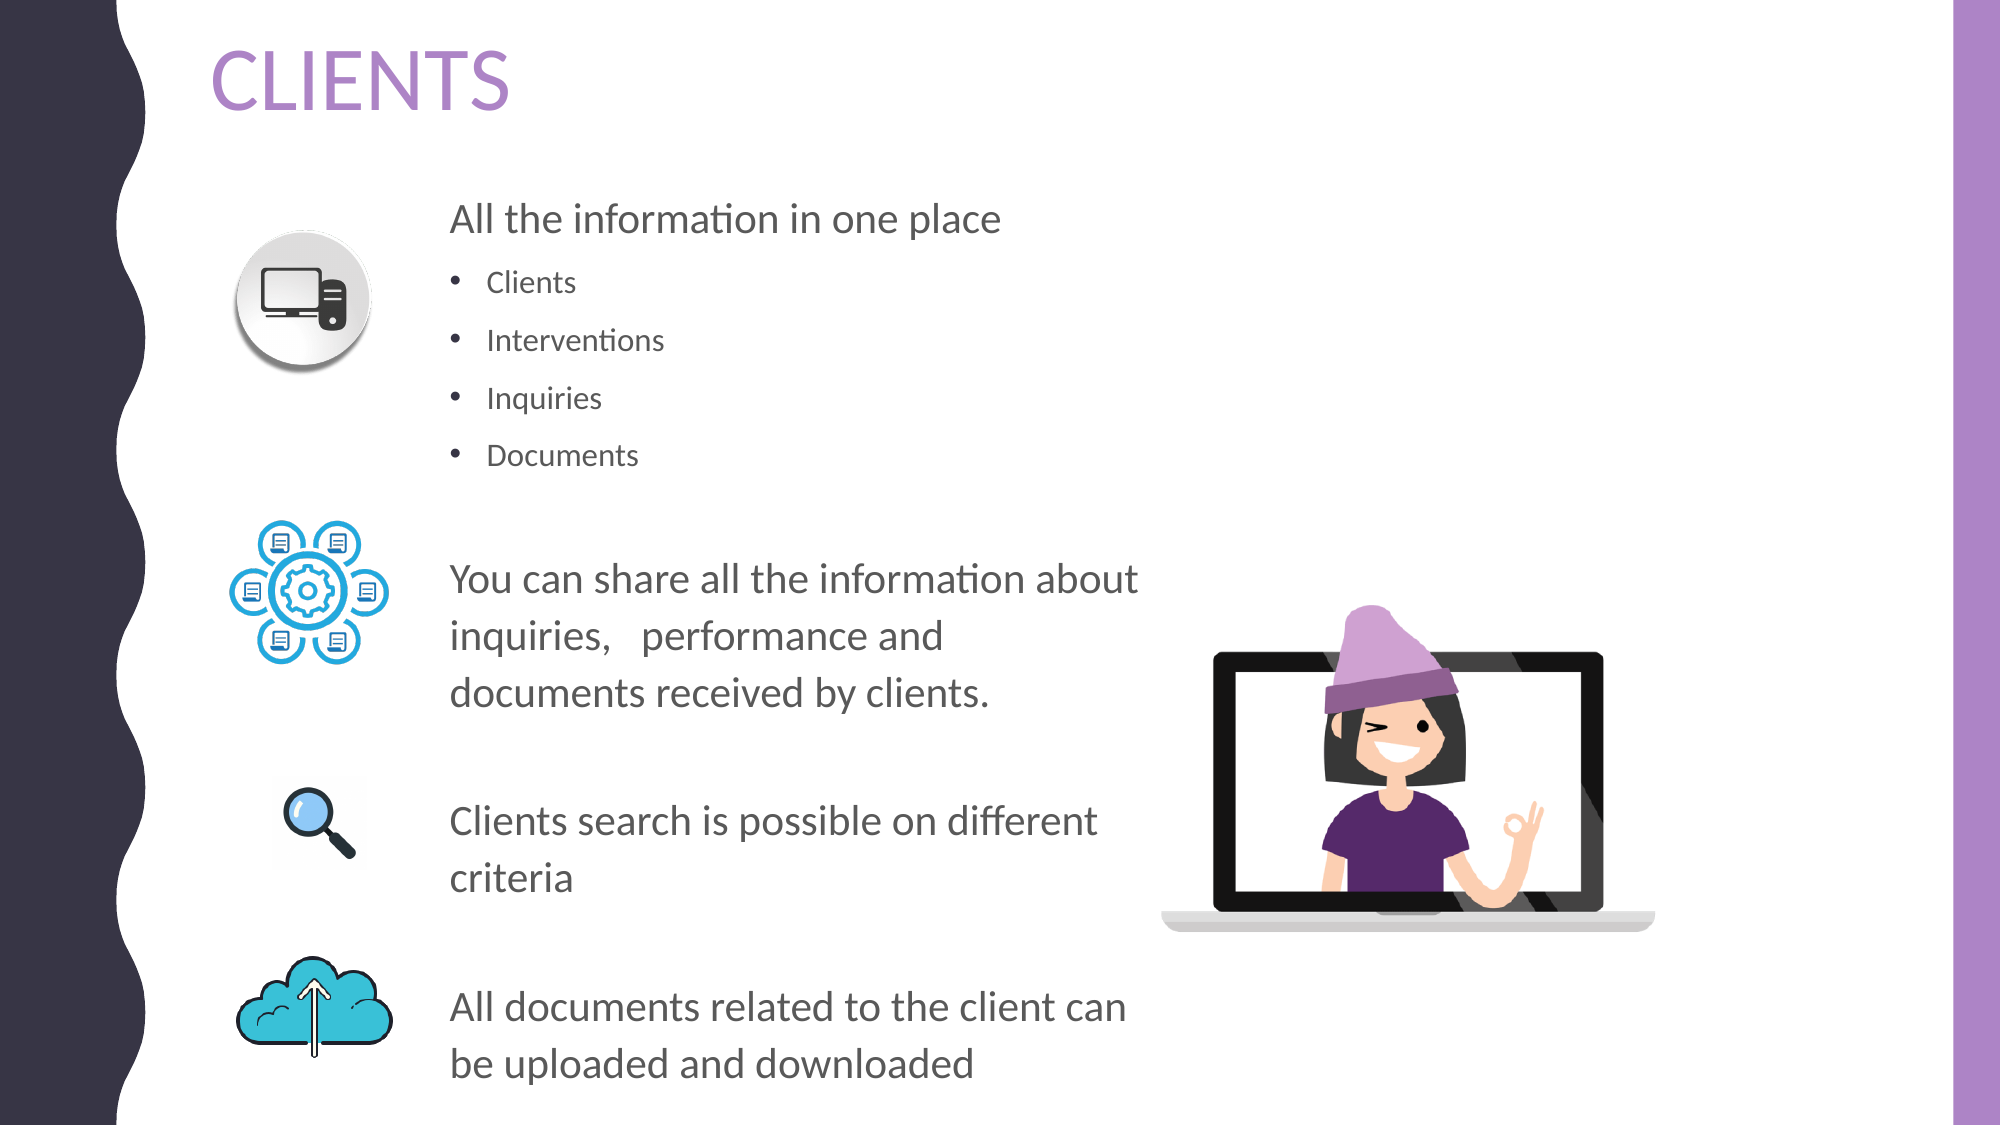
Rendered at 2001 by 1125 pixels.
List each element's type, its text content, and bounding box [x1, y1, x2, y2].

title CLIENTS [195, 24, 613, 221]
list All the information in one place Clients Interventions Inquiries Documents You can share all the information about inquiries, performance and documents received by clients. Clients search is possible on different criteria All documents related to the client can be uploaded and downloaded [434, 177, 1155, 1097]
picture [229, 915, 399, 1085]
picture [199, 202, 405, 408]
picture [211, 518, 405, 665]
picture [272, 776, 367, 870]
picture [863, 484, 1953, 1097]
